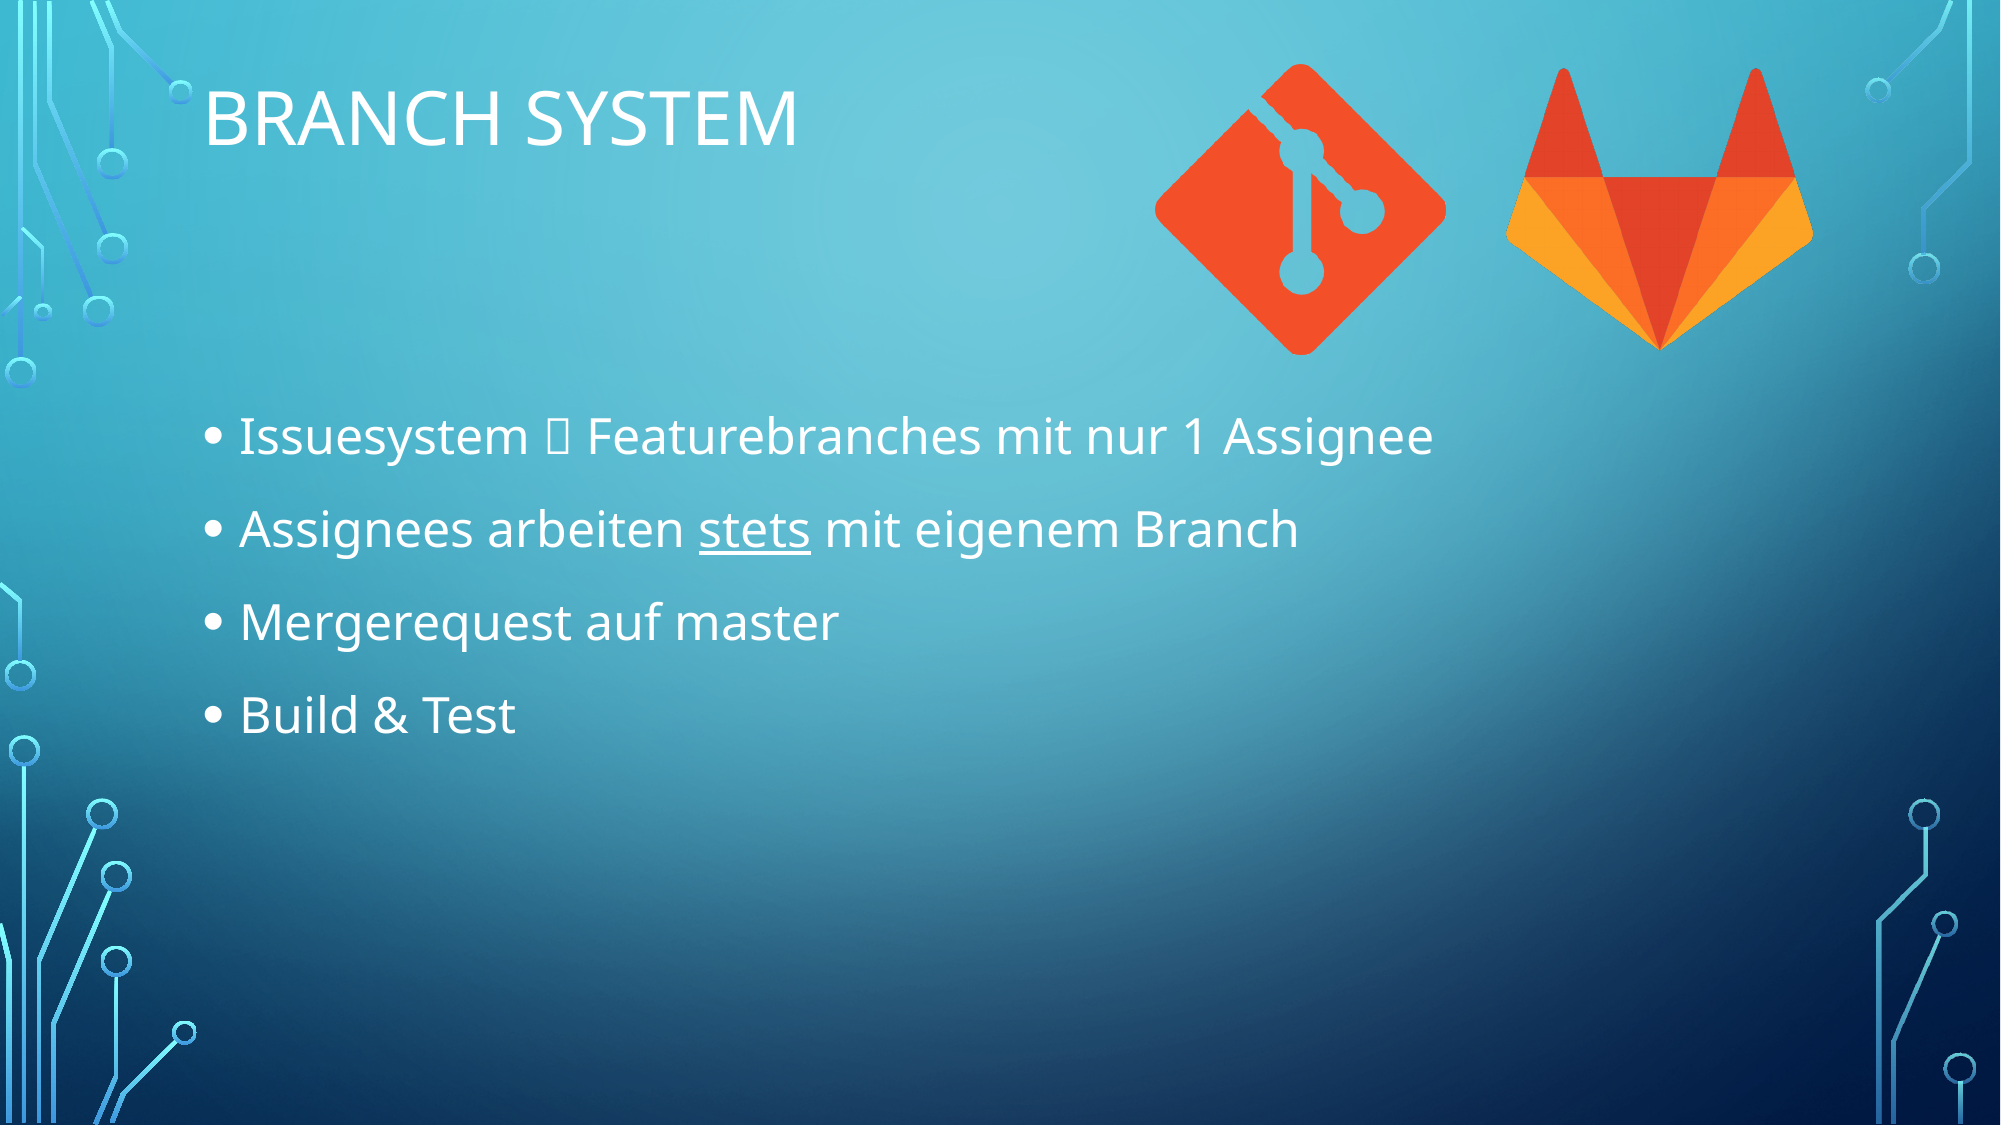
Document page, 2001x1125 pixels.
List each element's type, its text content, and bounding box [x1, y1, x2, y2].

list Issuesystem  Featurebranches mit nur 1 Assignee Assignees arbeiten stets mit eigenem Branch Mergerequest auf master Build & Test [187, 385, 1813, 967]
picture [1505, 56, 1813, 363]
title Branch system [187, 0, 1813, 243]
picture [1155, 64, 1446, 355]
